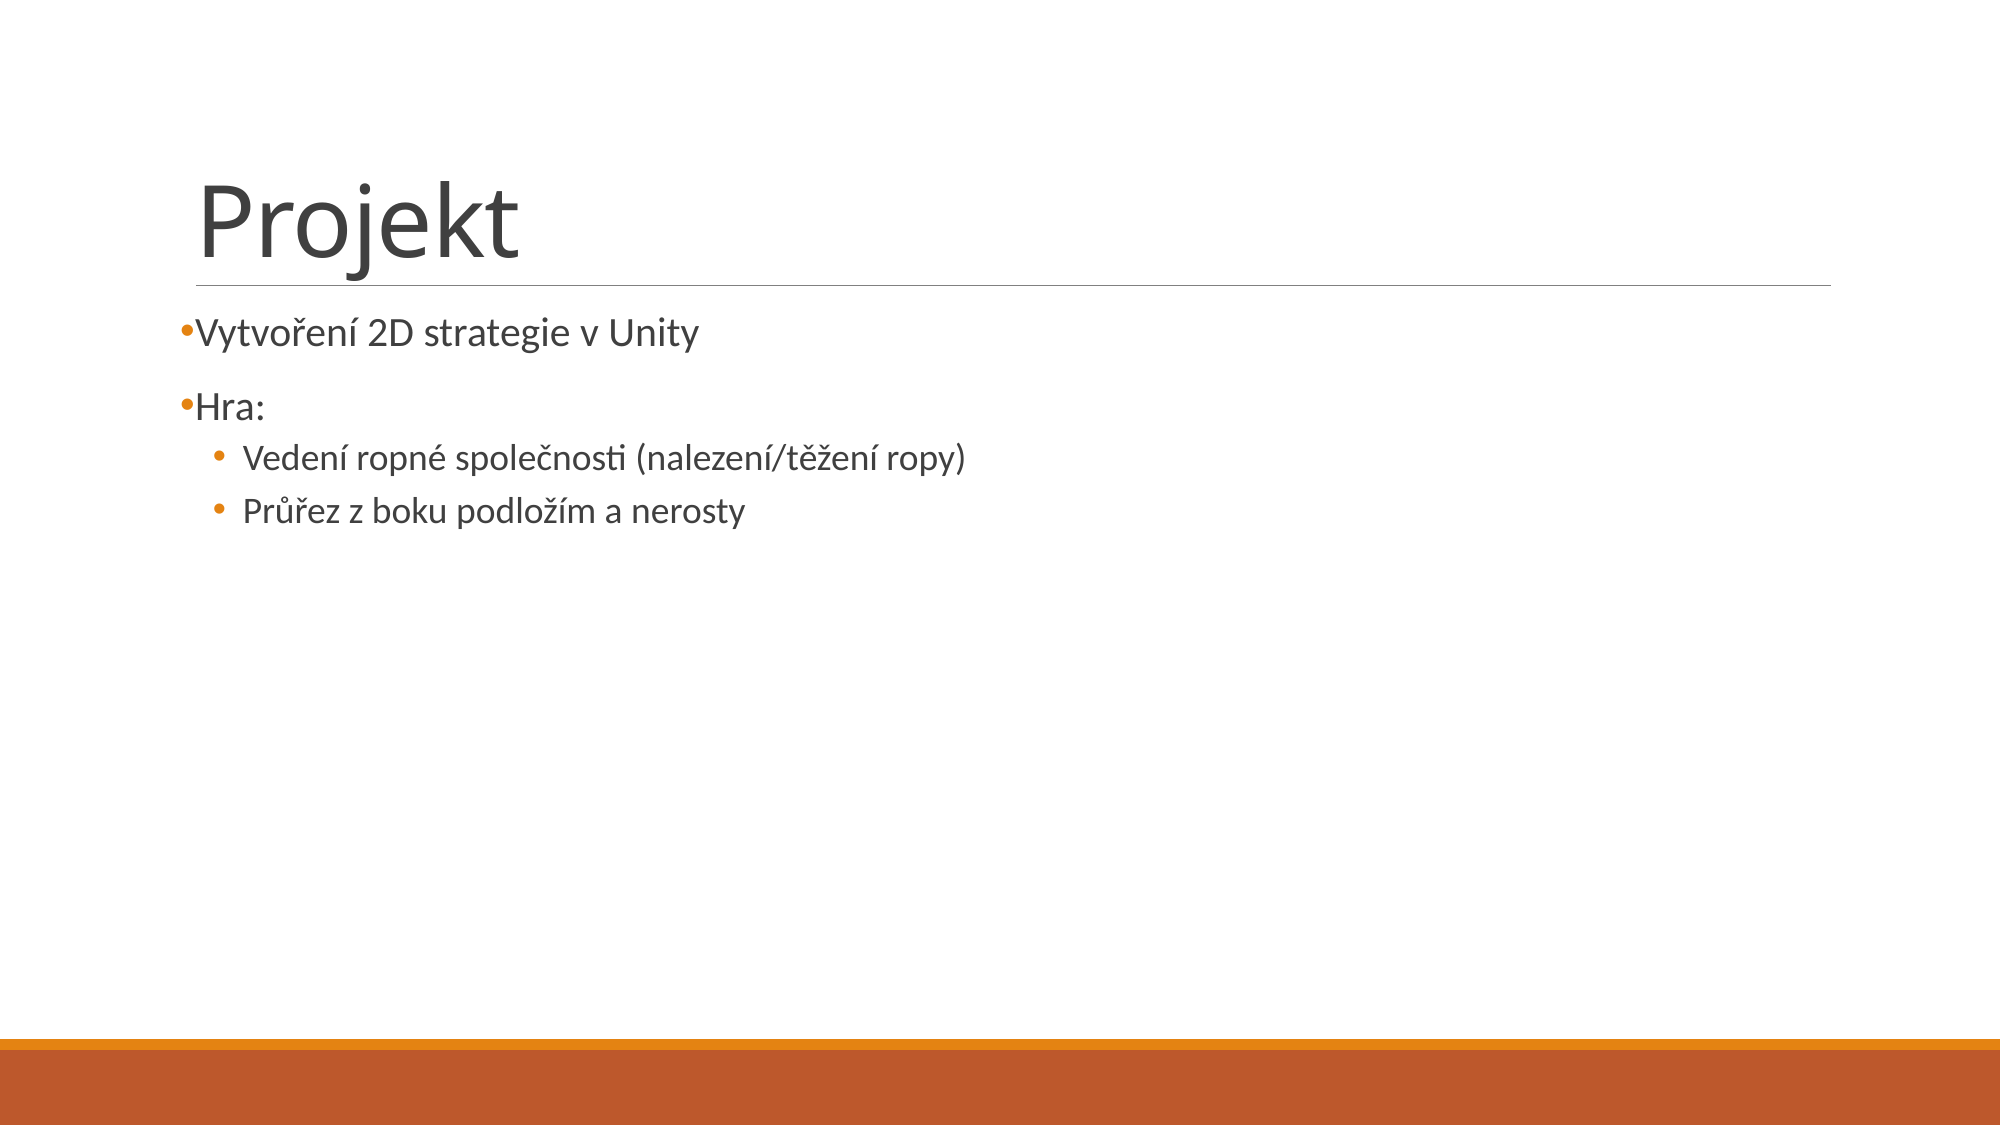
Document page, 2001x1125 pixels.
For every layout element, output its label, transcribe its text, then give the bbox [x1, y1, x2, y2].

title Projekt [180, 47, 1830, 285]
list Vytvoření 2D strategie v Unity Hra: Vedení ropné společnosti (nalezení/těžení ropy) Průřez z boku podložím a nerosty [180, 302, 1830, 963]
